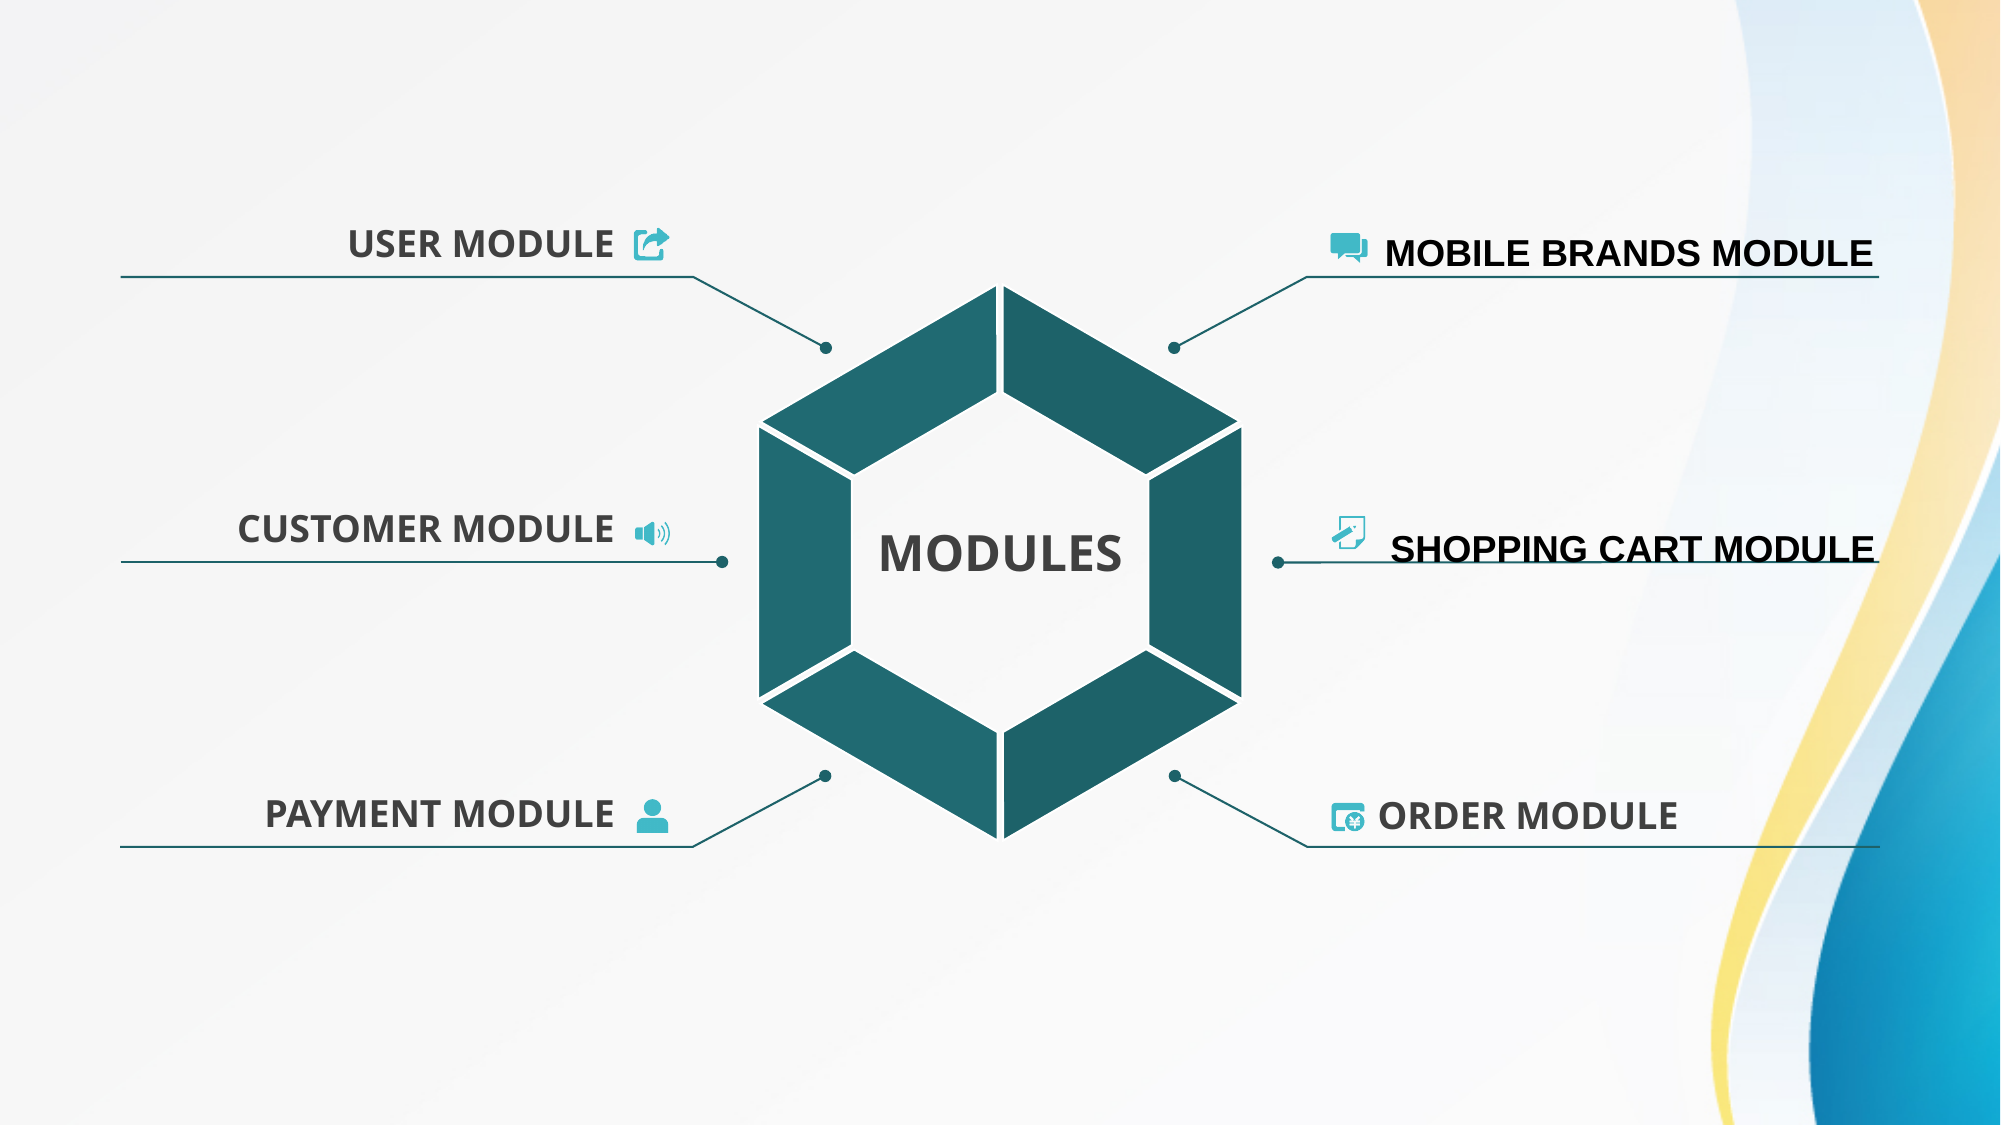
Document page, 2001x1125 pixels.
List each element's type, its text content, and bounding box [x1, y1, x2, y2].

text_box [120, 276, 832, 346]
text_box PAYMENT MODULE [127, 788, 630, 844]
text_box USER MODULE [127, 217, 630, 273]
text_box [1169, 779, 1880, 848]
text_box [1168, 276, 1840, 346]
text_box MOBILE BRANDS MODULE [1370, 221, 1890, 281]
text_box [960, 346, 1243, 779]
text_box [757, 346, 960, 779]
text_box CUSTOMER MODULE [127, 503, 630, 559]
picture [0, 0, 2001, 1125]
text_box SHOPPING CART MODULE [1375, 518, 1891, 578]
text_box ORDER MODULE [1362, 789, 1866, 845]
text_box [120, 779, 831, 848]
